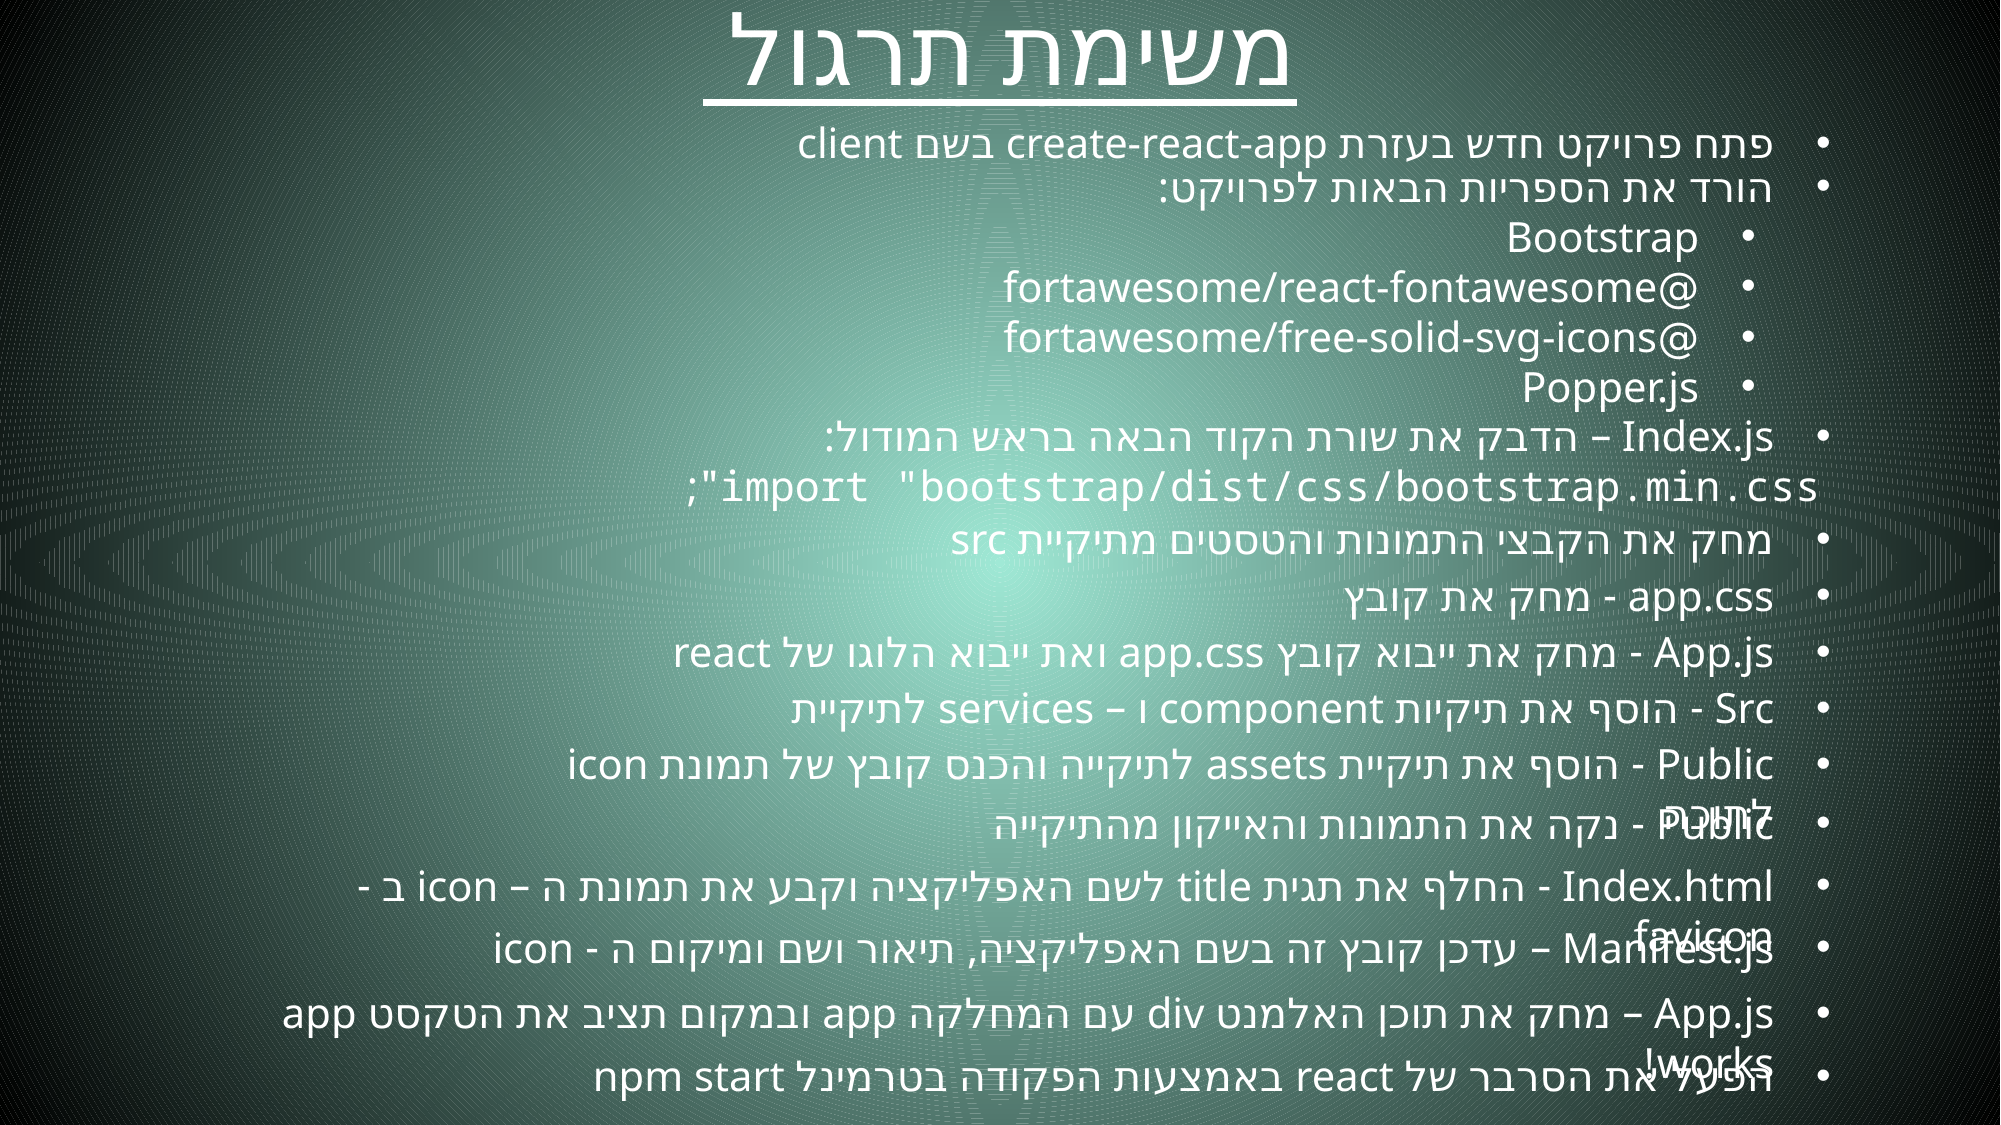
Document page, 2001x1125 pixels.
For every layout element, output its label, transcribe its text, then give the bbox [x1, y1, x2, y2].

text_box Index.js – הדבק את שורת הקוד הבאה בראש המודול: import "bootstrap/dist/css/bootstrap.min.css"; [669, 402, 1846, 518]
text_box פתח פרויקט חדש בעזרת create-react-app בשם client [669, 109, 1846, 153]
text_box Index.html - החלף את תגית title לשם האפליקציה וקבע את תמונת ה – icon ב - favicon [232, 851, 1846, 914]
text_box Public - נקה את התמונות והאייקון מהתיקייה [468, 790, 1846, 851]
text_box App.js – מחק את תוכן האלמנט div עם המחלקה app ובמקום תציב את הטקסט app works! [232, 979, 1846, 1042]
text_box הפעל את הסרבר של react באמצעות הפקודה בטרמינל npm start [232, 1042, 1846, 1108]
text_box מחק את הקבצי התמונות והטסטים מתיקיית src [669, 518, 1846, 571]
text_box app.css - מחק את קובץ [844, 562, 1846, 627]
text_box הורד את הספריות הבאות לפרויקט: Bootstrap @fortawesome/react-fontawesome @fortawesome/free-solid-svg-icons Popper.js [669, 153, 1846, 402]
text_box Manifest.js – עדכן קובץ זה בשם האפליקציה, תיאור ושם ומיקום ה - icon [232, 914, 1846, 979]
text_box משימת תרגול [0, 0, 2000, 113]
text_box Src - הוסף את תיקיות component ו – services לתיקיית [468, 674, 1846, 730]
text_box App.js - מחק את ייבוא קובץ app.css ואת ייבוא הלוגו של react [468, 618, 1846, 674]
text_box Public - הוסף את תיקיית assets לתיקייה והכנס קובץ של תמונת icon לתוכה [468, 730, 1846, 790]
